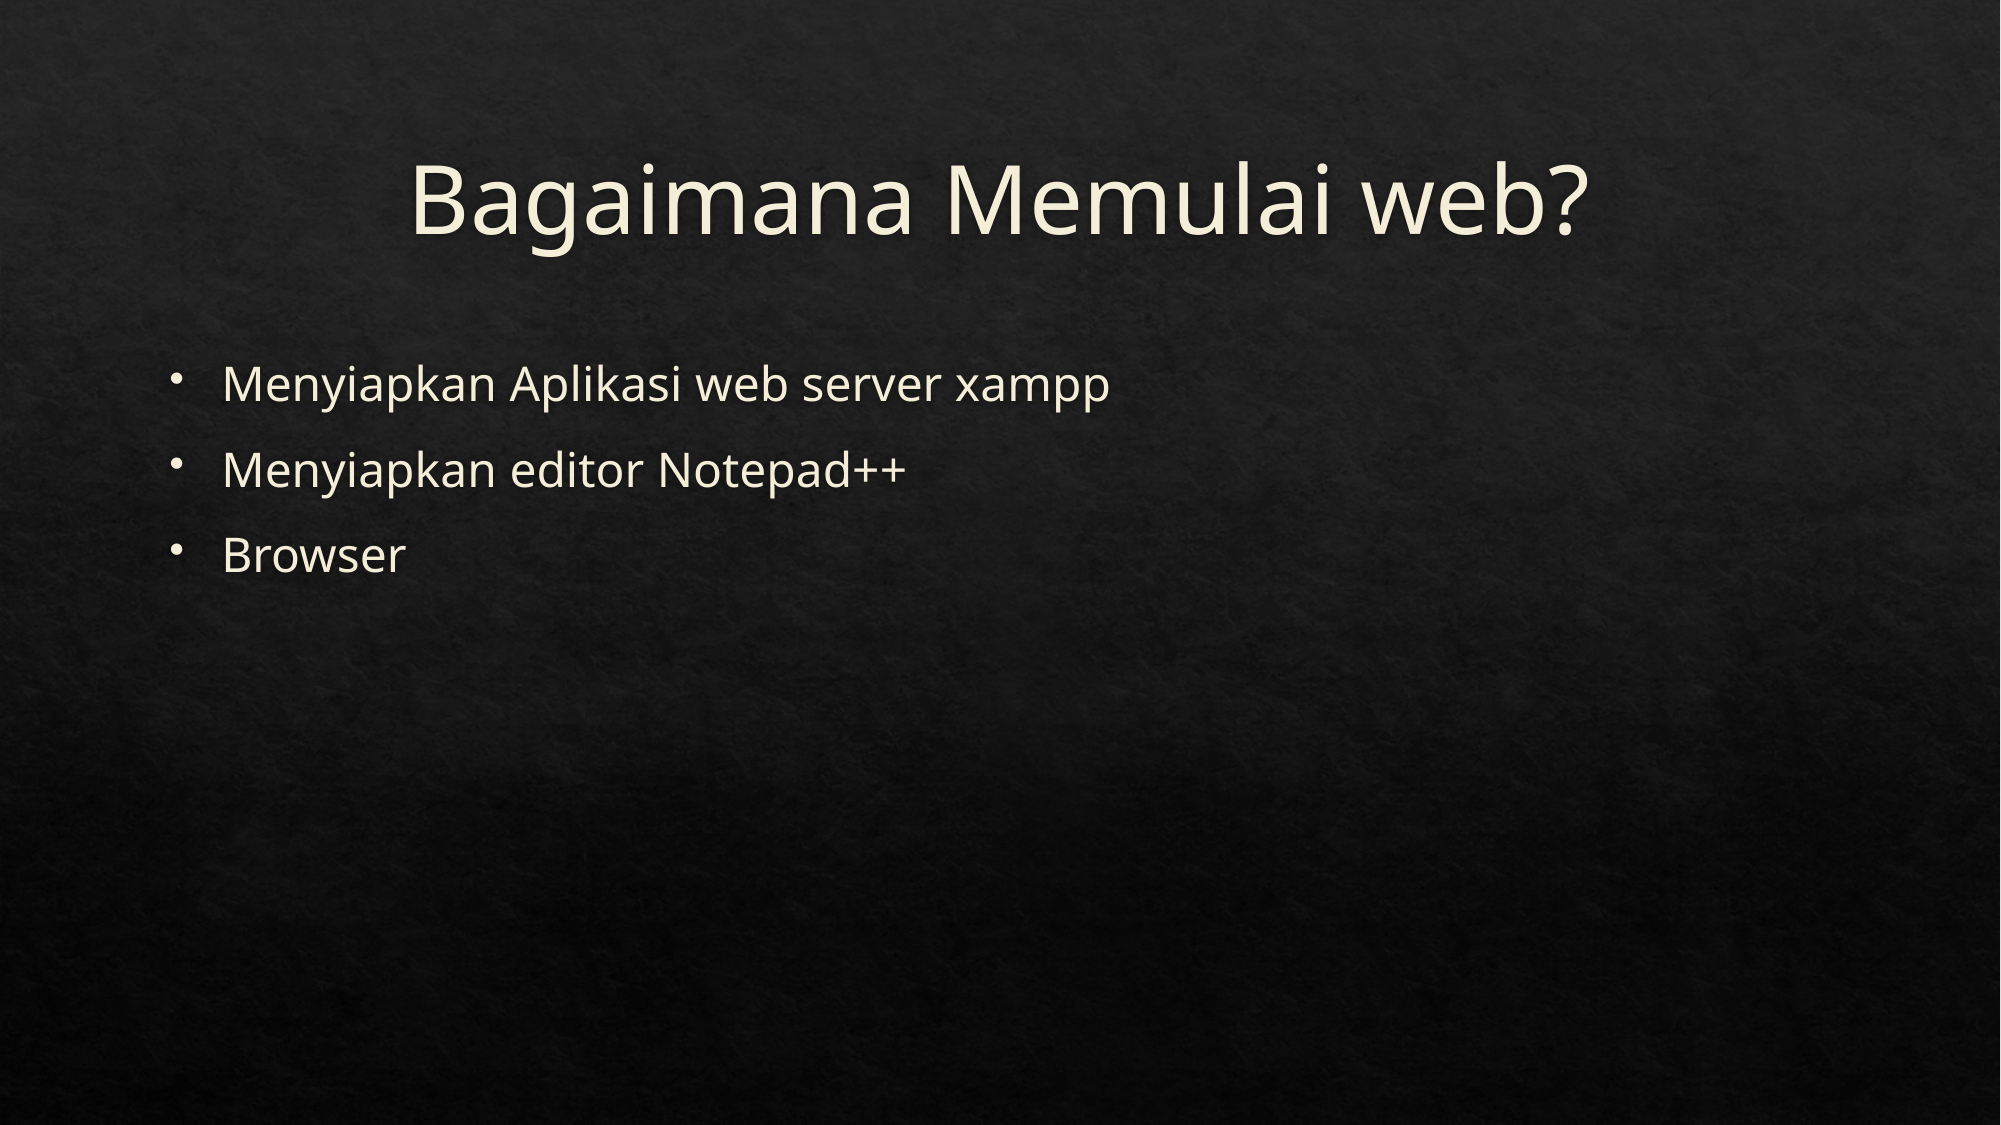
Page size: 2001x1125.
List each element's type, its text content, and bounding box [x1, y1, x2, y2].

list Menyiapkan Aplikasi web server xampp Menyiapkan editor Notepad++ Browser [149, 340, 1849, 950]
title Bagaimana Memulai web? [149, 99, 1849, 307]
